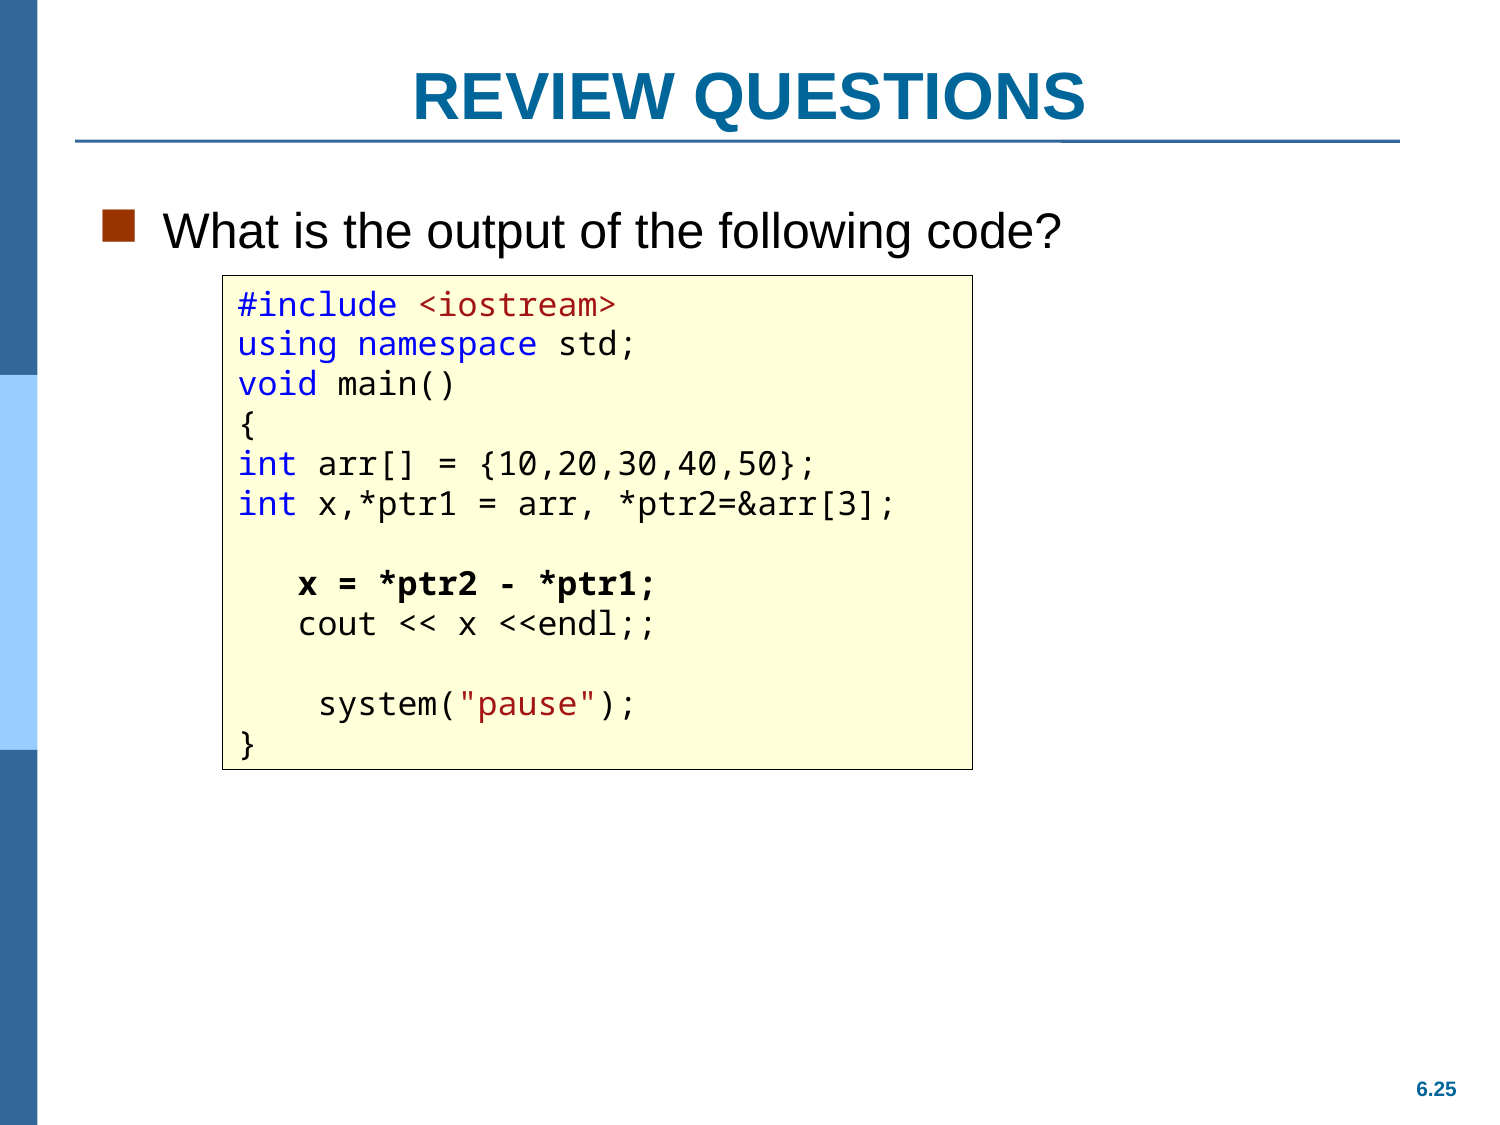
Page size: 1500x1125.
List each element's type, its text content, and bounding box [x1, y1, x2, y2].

text_box #include <iostream> using namespace std; void main() { int arr[] = {10,20,30,40,50}; int x,*ptr1 = arr, *ptr2=&arr[3]; x = *ptr2 - *ptr1; cout << x <<endl;; system("pause"); } [222, 275, 973, 770]
list What is the output of the following code? [91, 190, 1462, 276]
title REVIEW QUESTIONS [75, 45, 1425, 141]
